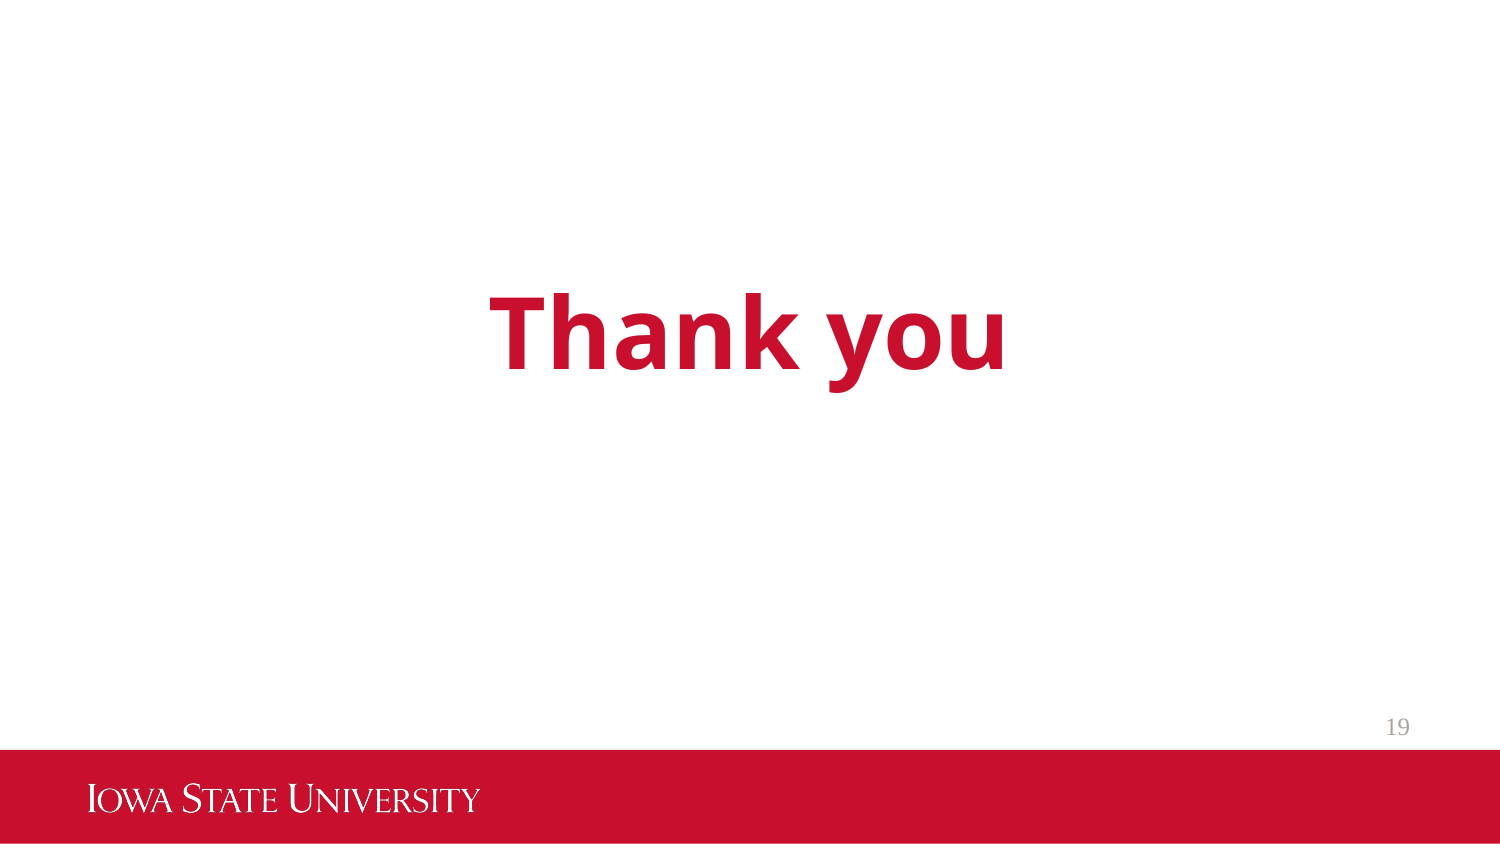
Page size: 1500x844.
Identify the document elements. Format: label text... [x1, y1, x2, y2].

picture [87, 783, 481, 816]
title Thank you [112, 259, 1388, 401]
slide_number 19 [1074, 703, 1425, 748]
